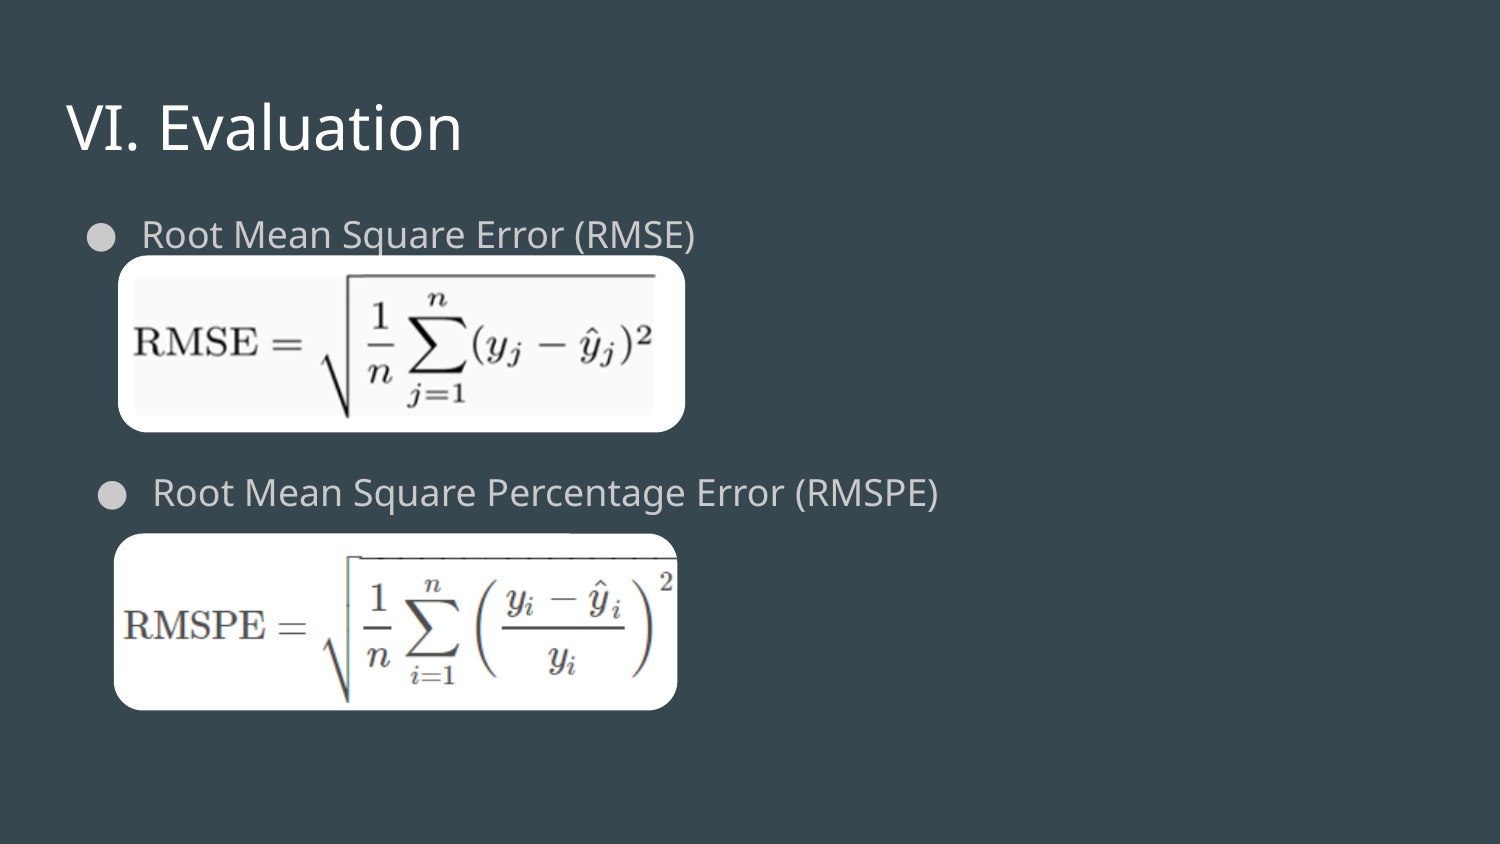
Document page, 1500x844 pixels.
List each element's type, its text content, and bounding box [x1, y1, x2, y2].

text_box Root Mean Square Percentage Error (RMSPE) [62, 446, 1449, 541]
picture [117, 255, 686, 433]
list Root Mean Square Error (RMSE) [51, 189, 1449, 256]
title VI. Evaluation [51, 72, 1449, 167]
picture [113, 533, 678, 711]
